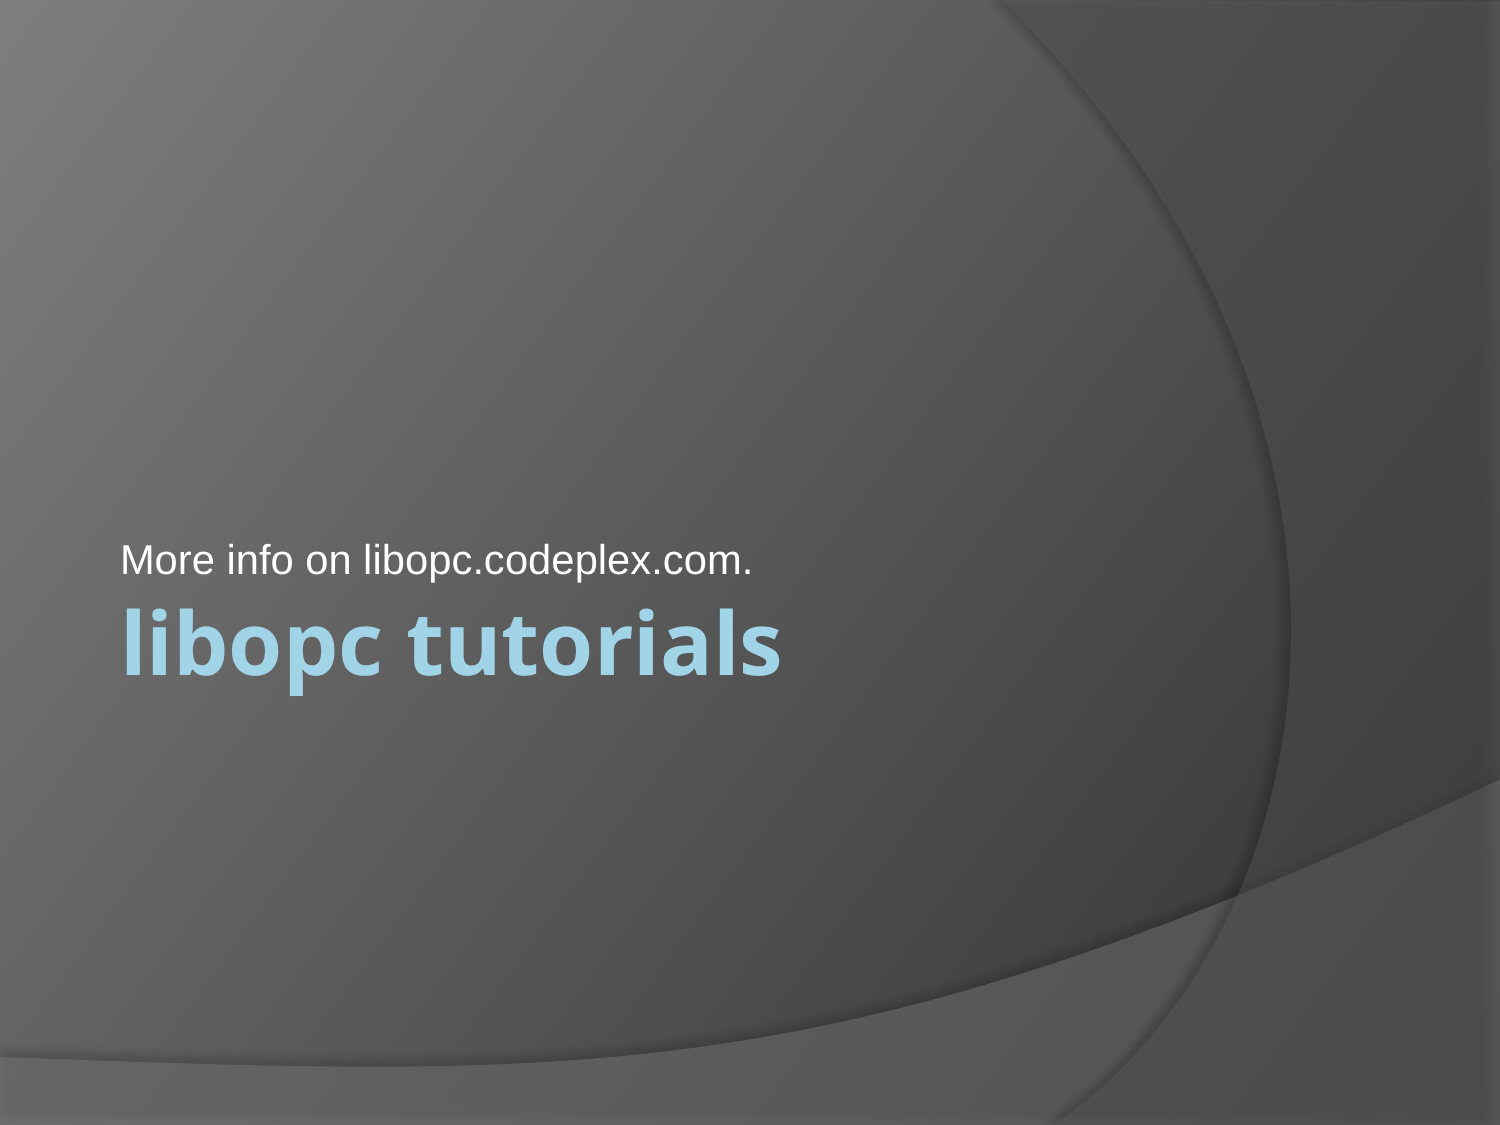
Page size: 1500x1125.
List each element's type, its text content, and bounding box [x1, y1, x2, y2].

title libopc tutorials [112, 587, 1200, 888]
list More info on libopc.codeplex.com. [112, 407, 1200, 583]
